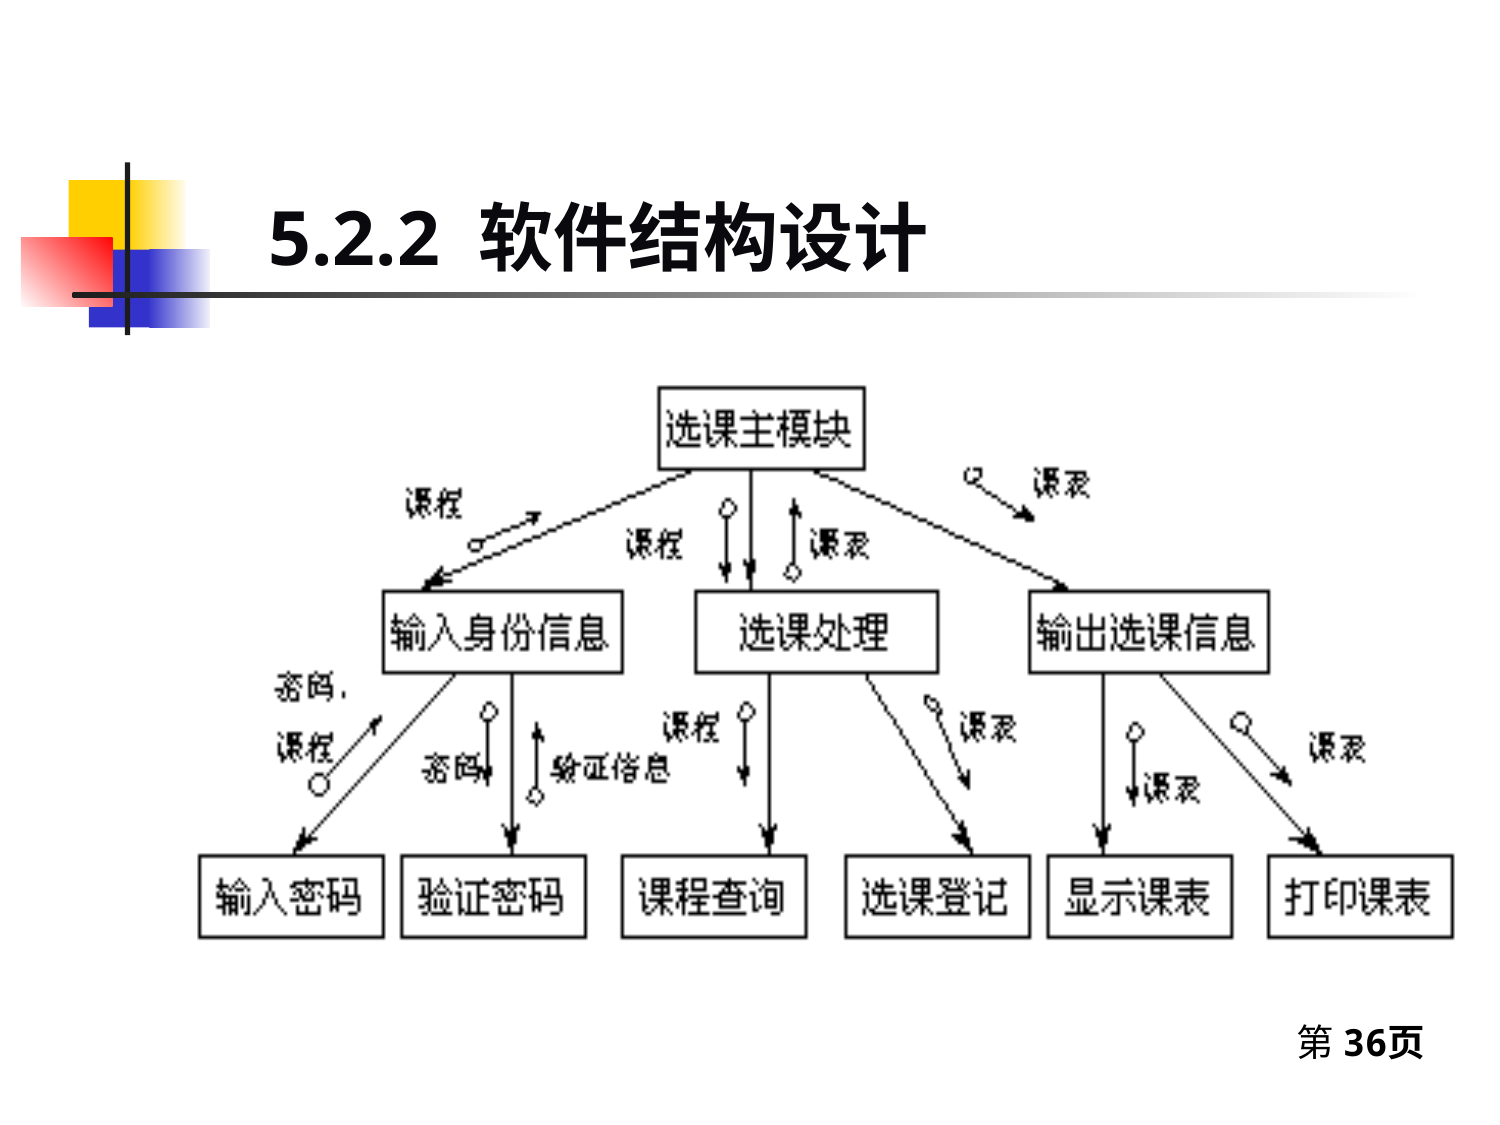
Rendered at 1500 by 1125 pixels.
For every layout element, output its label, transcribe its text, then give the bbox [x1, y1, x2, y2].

text_box 5.2.2 软件结构设计 [253, 160, 1247, 311]
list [193, 367, 1458, 947]
